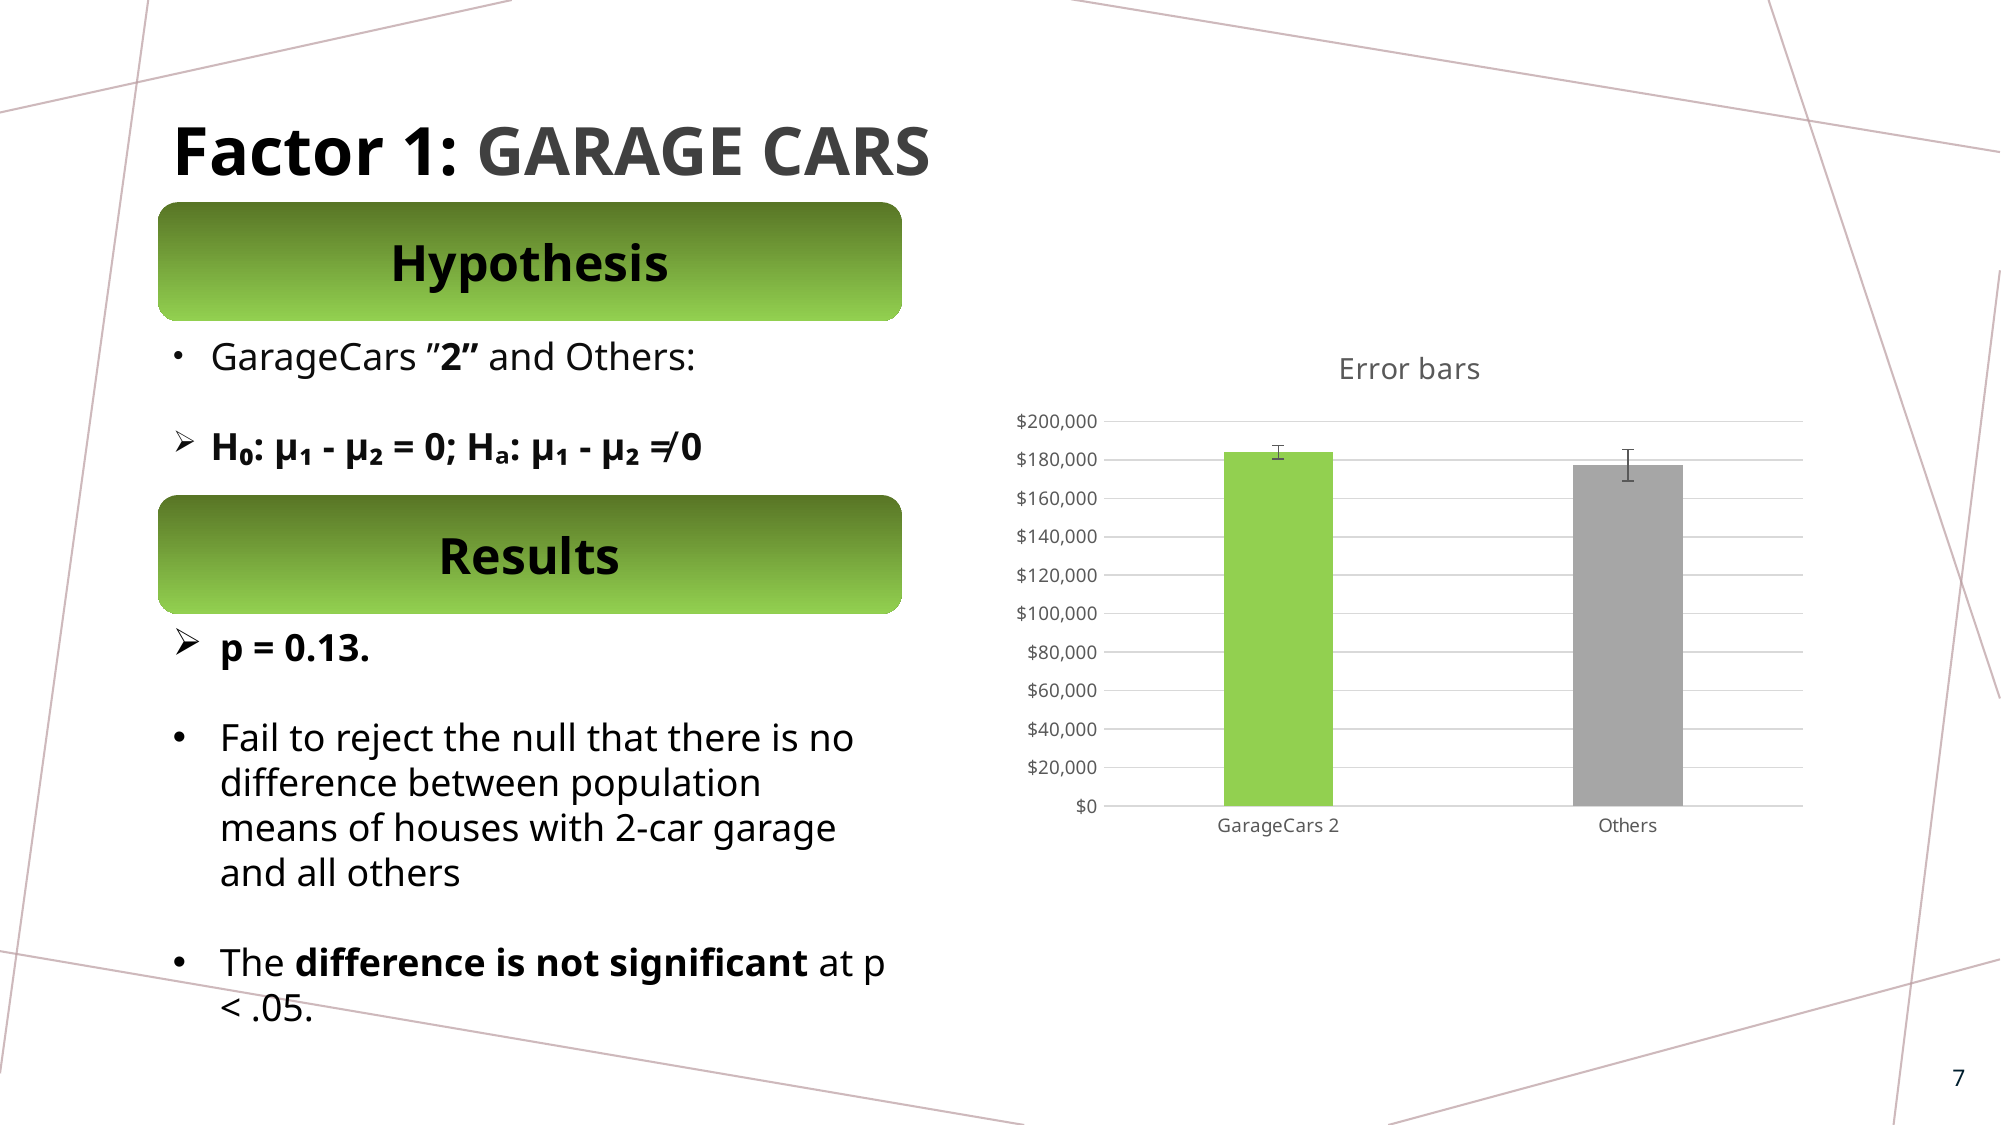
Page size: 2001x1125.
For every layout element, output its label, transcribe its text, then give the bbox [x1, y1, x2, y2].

text_box Hypothesis [157, 201, 903, 322]
text_box Results [157, 494, 903, 615]
list GarageCars ”2” and Others: H₀: μ₁ - μ₂ = 0; Hₐ: μ₁ - μ₂ ≠ 0 [158, 325, 902, 495]
slide_number 7 [1903, 1049, 1981, 1110]
chart [999, 320, 1820, 850]
text_box Factor 1: GARAGE CARS [158, 101, 1431, 197]
text_box p = 0.13. Fail to reject the null that there is no difference between population means of houses with 2-car garage and all others The difference is not significant at p < .05. [158, 616, 902, 1037]
